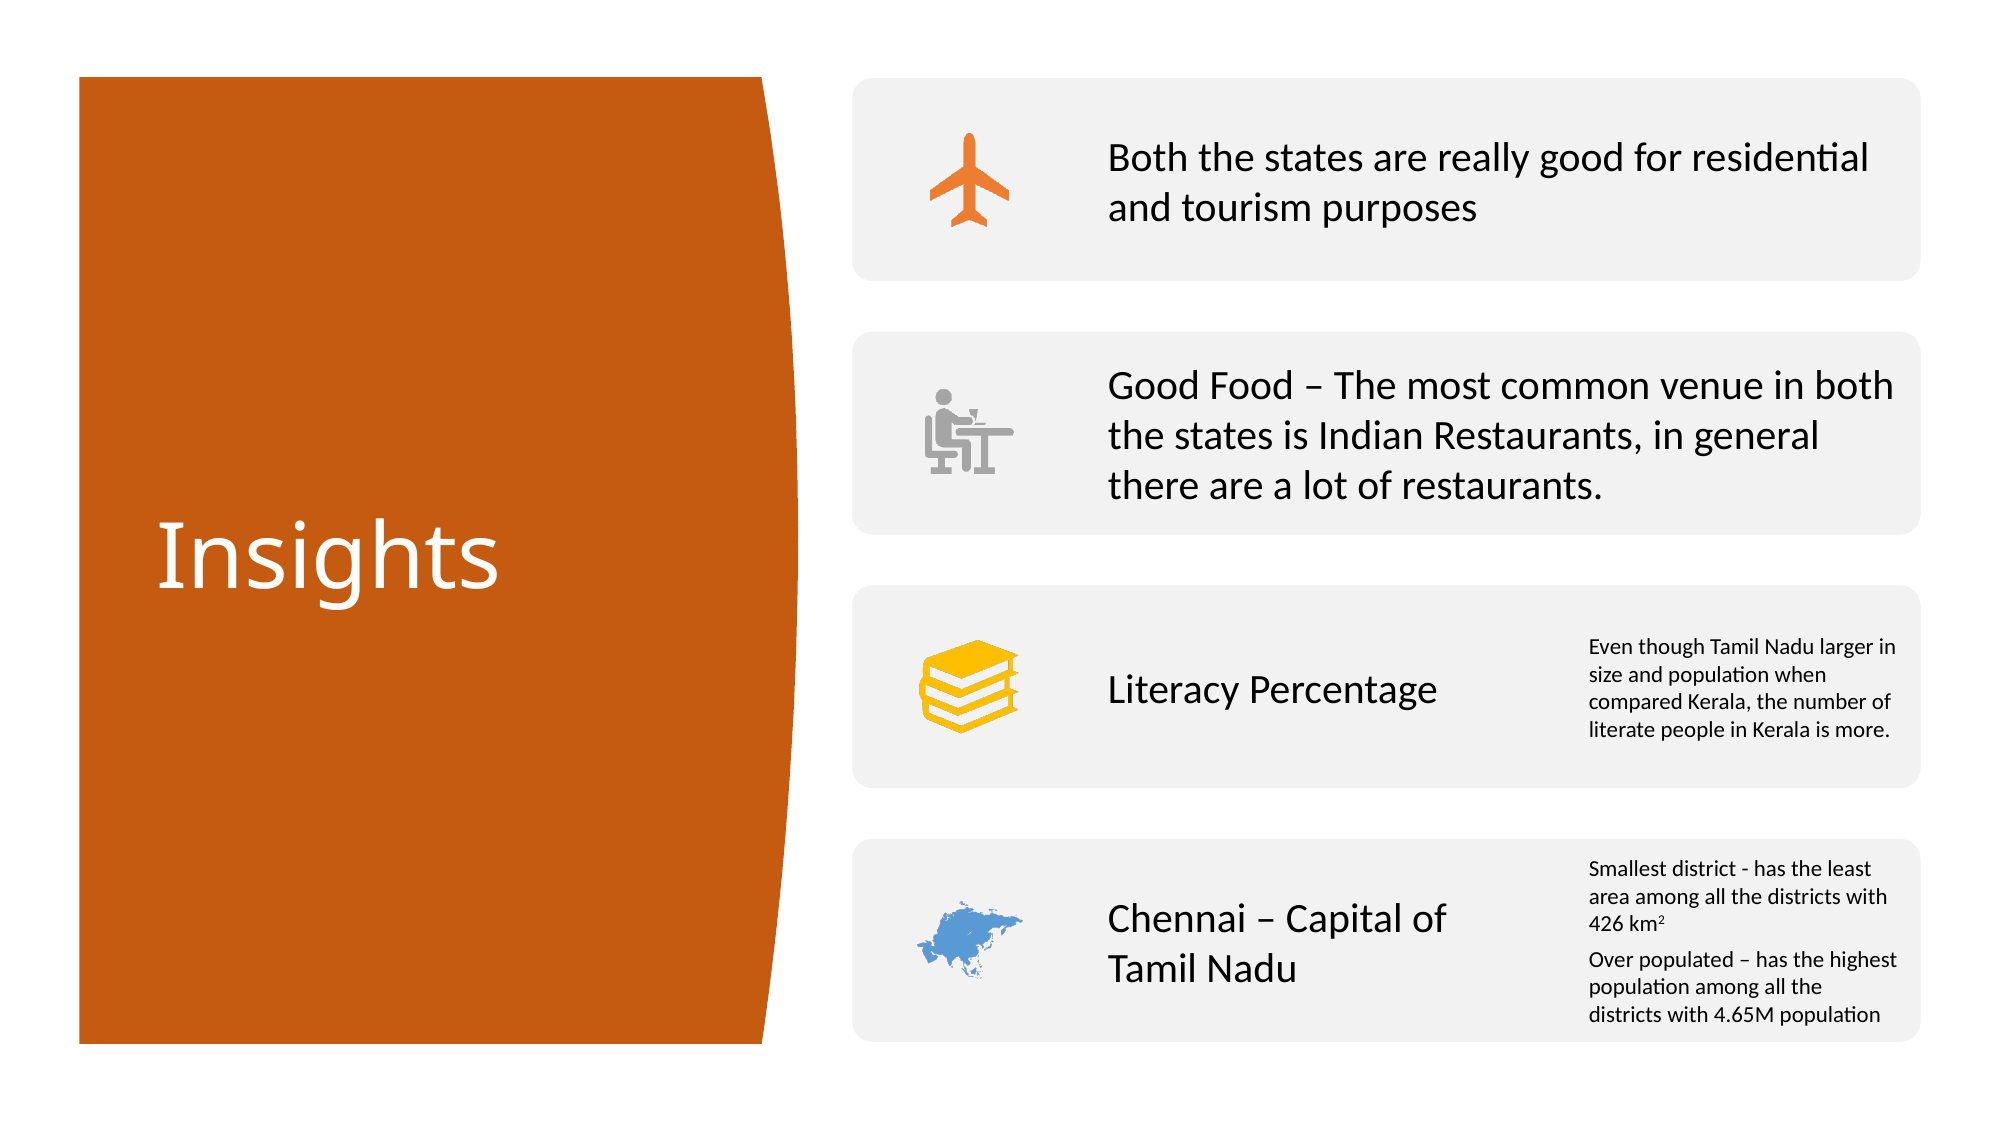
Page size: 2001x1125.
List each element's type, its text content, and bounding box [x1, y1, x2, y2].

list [852, 77, 1921, 1043]
text_box [78, 76, 800, 1045]
title Insights [141, 166, 702, 953]
